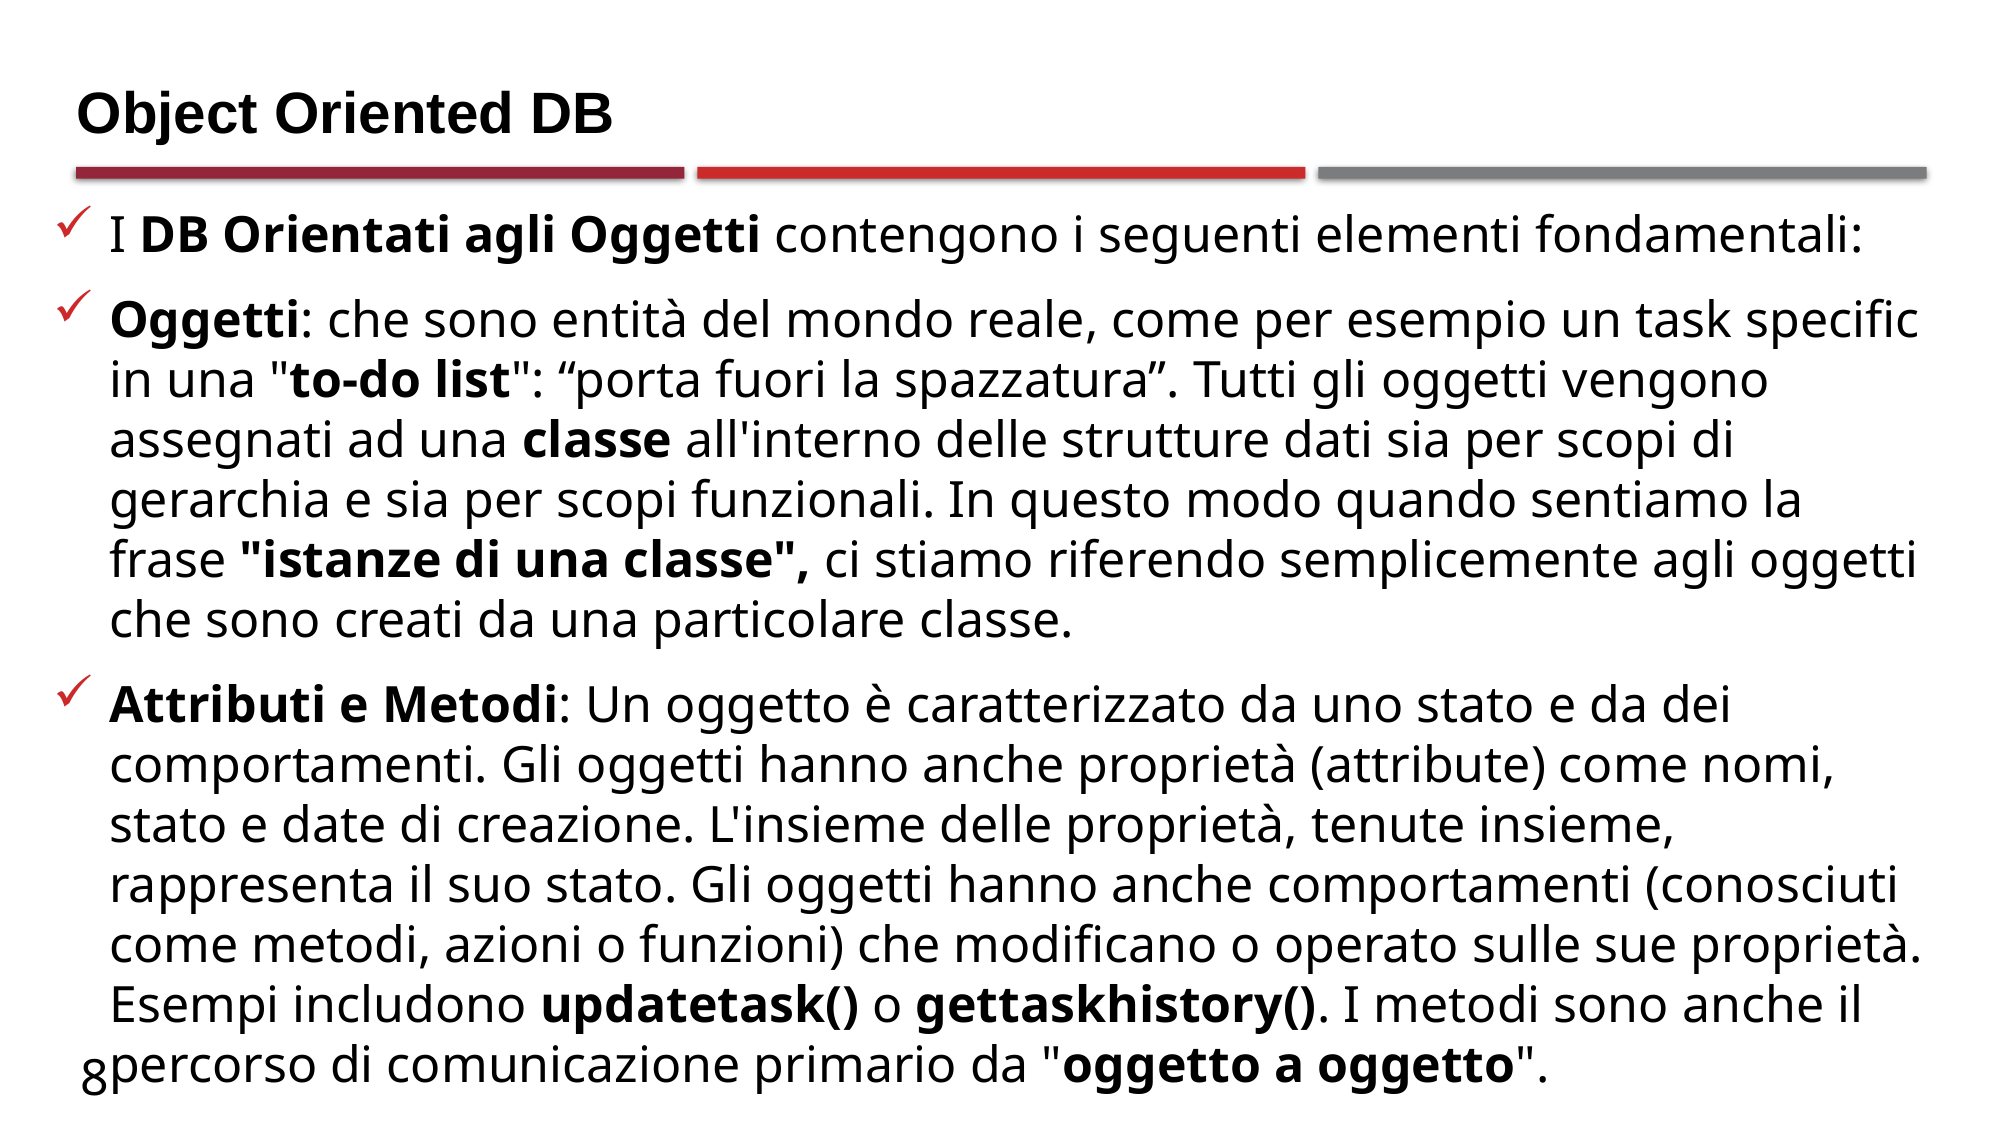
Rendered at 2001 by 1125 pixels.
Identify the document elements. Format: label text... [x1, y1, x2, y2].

list I DB Orientati agli Oggetti contengono i seguenti elementi fondamentali: Oggetti: che sono entità del mondo reale, come per esempio un task specific in una "to-do list": “porta fuori la spazzatura”. Tutti gli oggetti vengono assegnati ad una classe all'interno delle strutture dati sia per scopi di gerarchia e sia per scopi funzionali. In questo modo quando sentiamo la frase "istanze di una classe", ci stiamo riferendo semplicemente agli oggetti che sono creati da una particolare classe. Attributi e Metodi: Un oggetto è caratterizzato da uno stato e da dei comportamenti. Gli oggetti hanno anche proprietà (attribute) come nomi, stato e date di creazione. L'insieme delle proprietà, tenute insieme, rappresenta il suo stato. Gli oggetti hanno anche comportamenti (conosciuti come metodi, azioni o funzioni) che modificano o operato sulle sue proprietà. Esempi includono updatetask() o gettaskhistory(). I metodi sono anche il percorso di comunicazione primario da "oggetto a oggetto". [53, 202, 1926, 923]
title Object Oriented DB [76, 82, 1926, 146]
slide_number 8 [53, 1049, 136, 1110]
